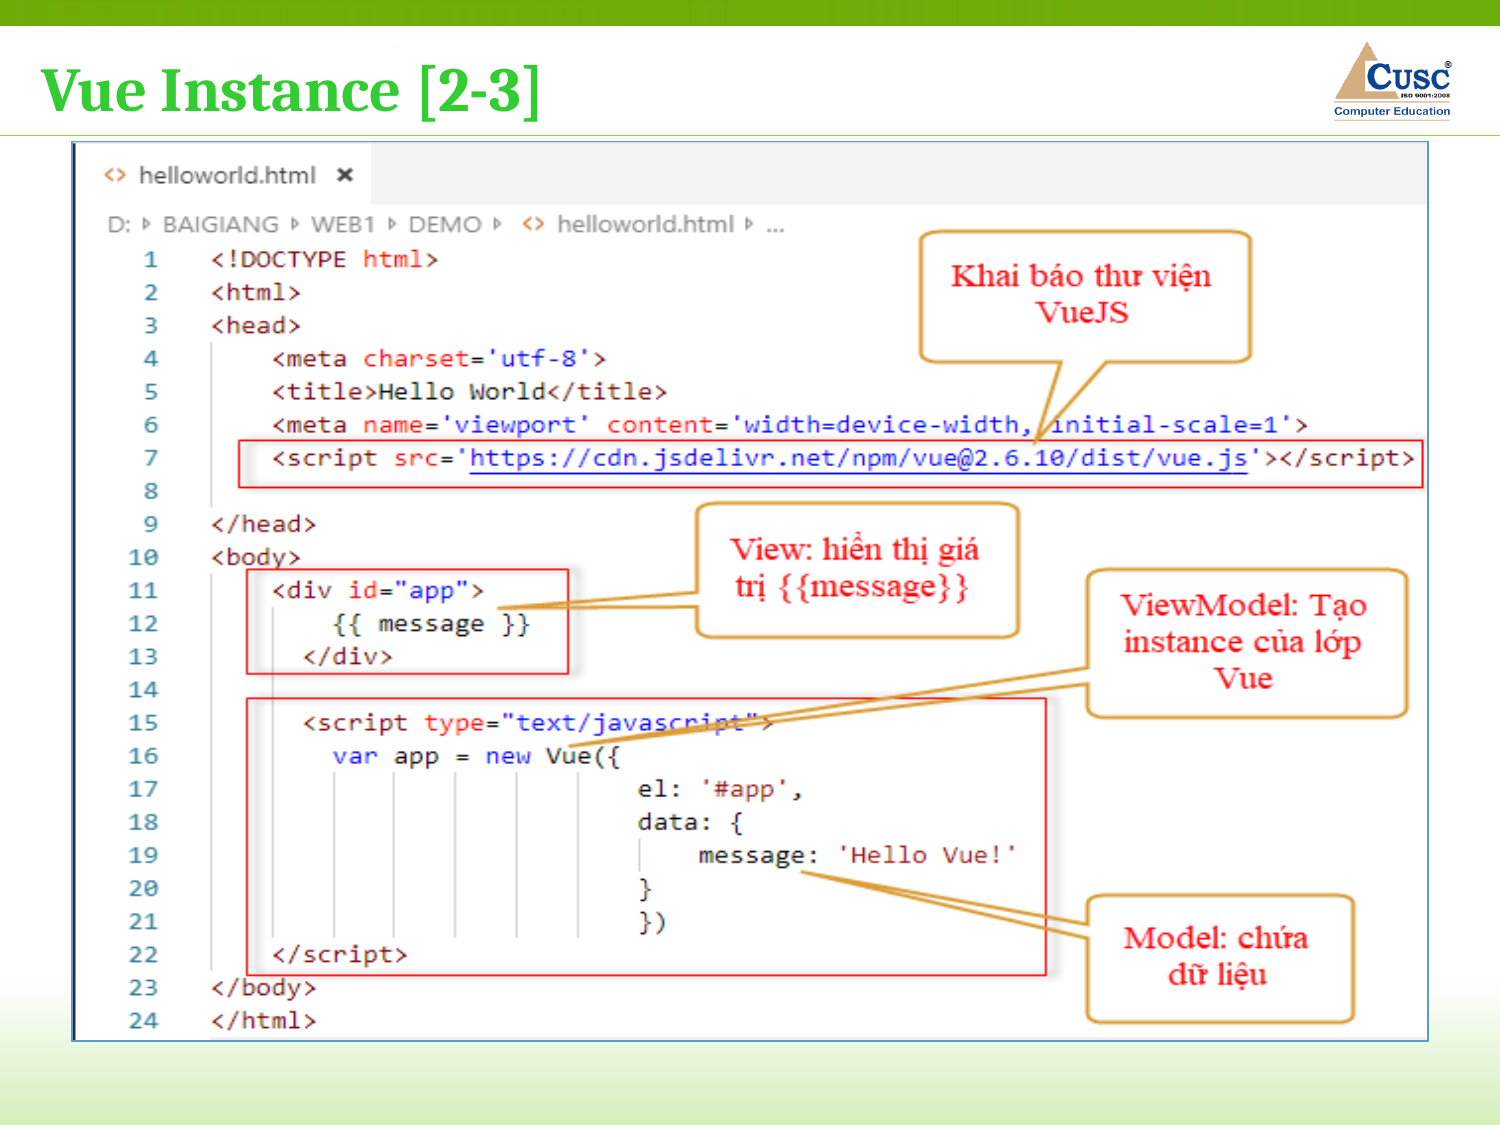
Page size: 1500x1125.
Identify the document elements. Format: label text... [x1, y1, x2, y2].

picture [0, 0, 1500, 135]
list Vue Instance [2-3] [41, 37, 1447, 135]
picture [0, 136, 1500, 1041]
